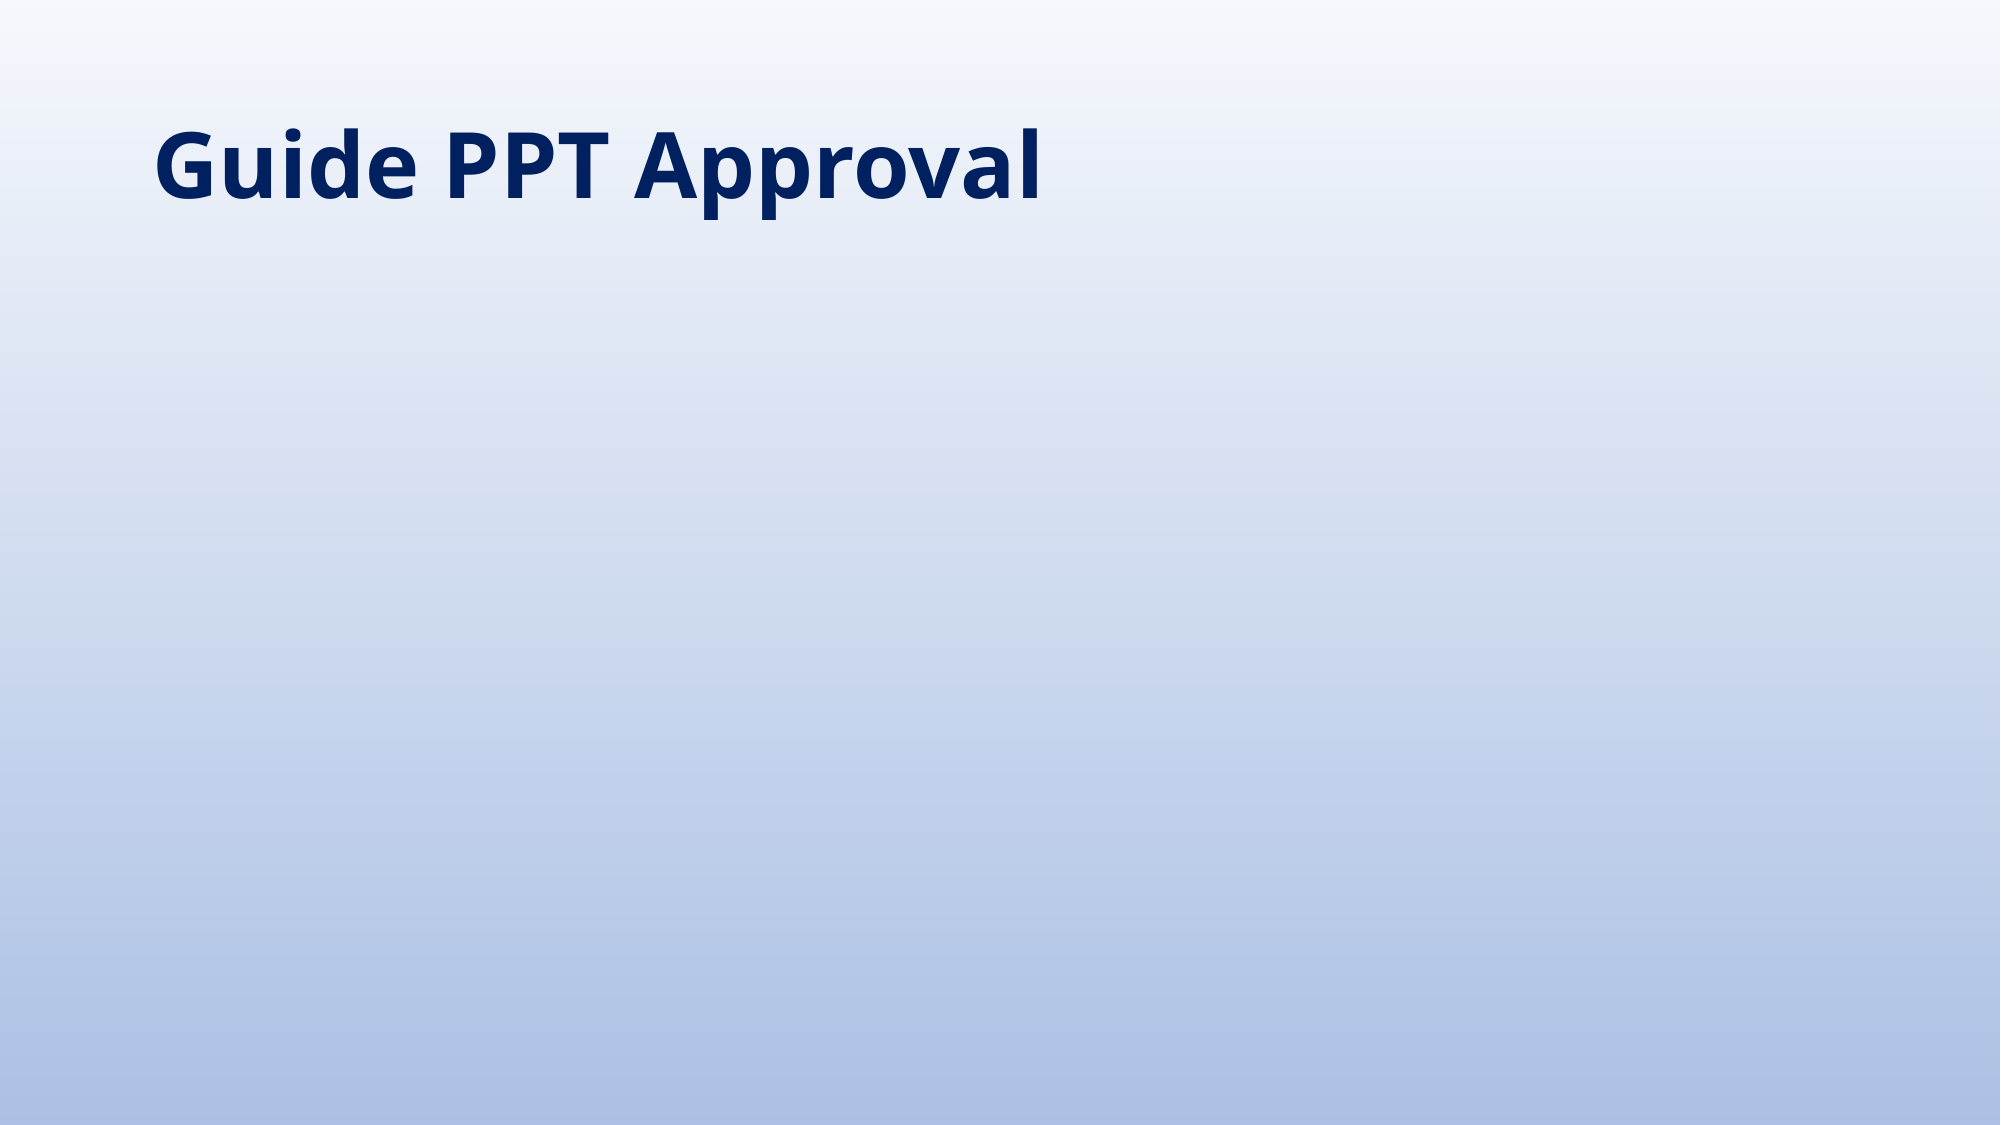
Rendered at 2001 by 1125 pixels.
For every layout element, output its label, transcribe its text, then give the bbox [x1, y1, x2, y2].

title Guide PPT Approval [137, 59, 1863, 278]
